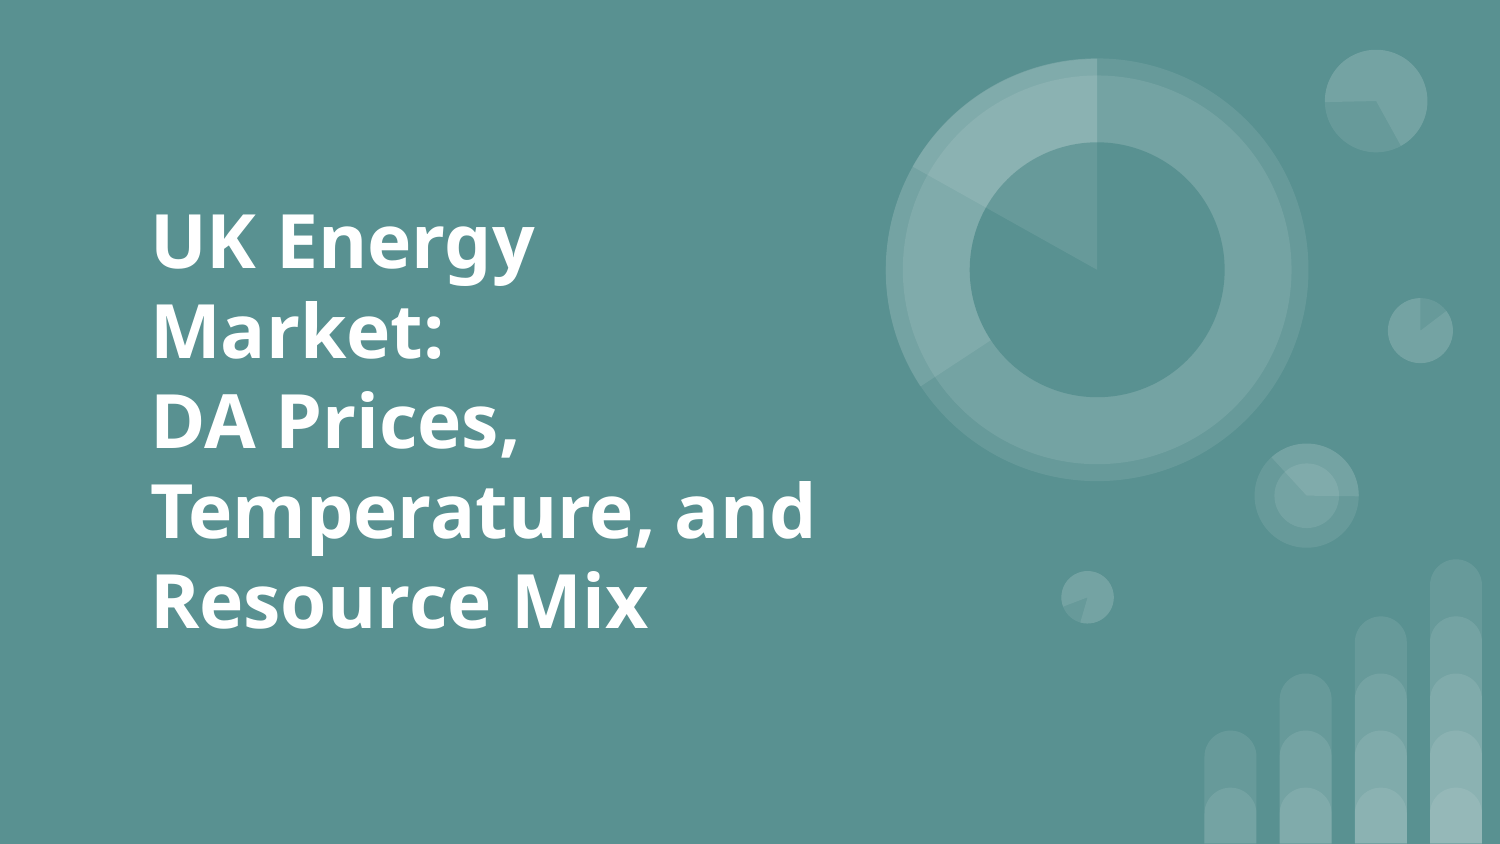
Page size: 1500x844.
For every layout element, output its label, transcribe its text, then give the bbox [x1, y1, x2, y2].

title UK Energy Market: DA Prices, Temperature, and Resource Mix [135, 264, 834, 572]
